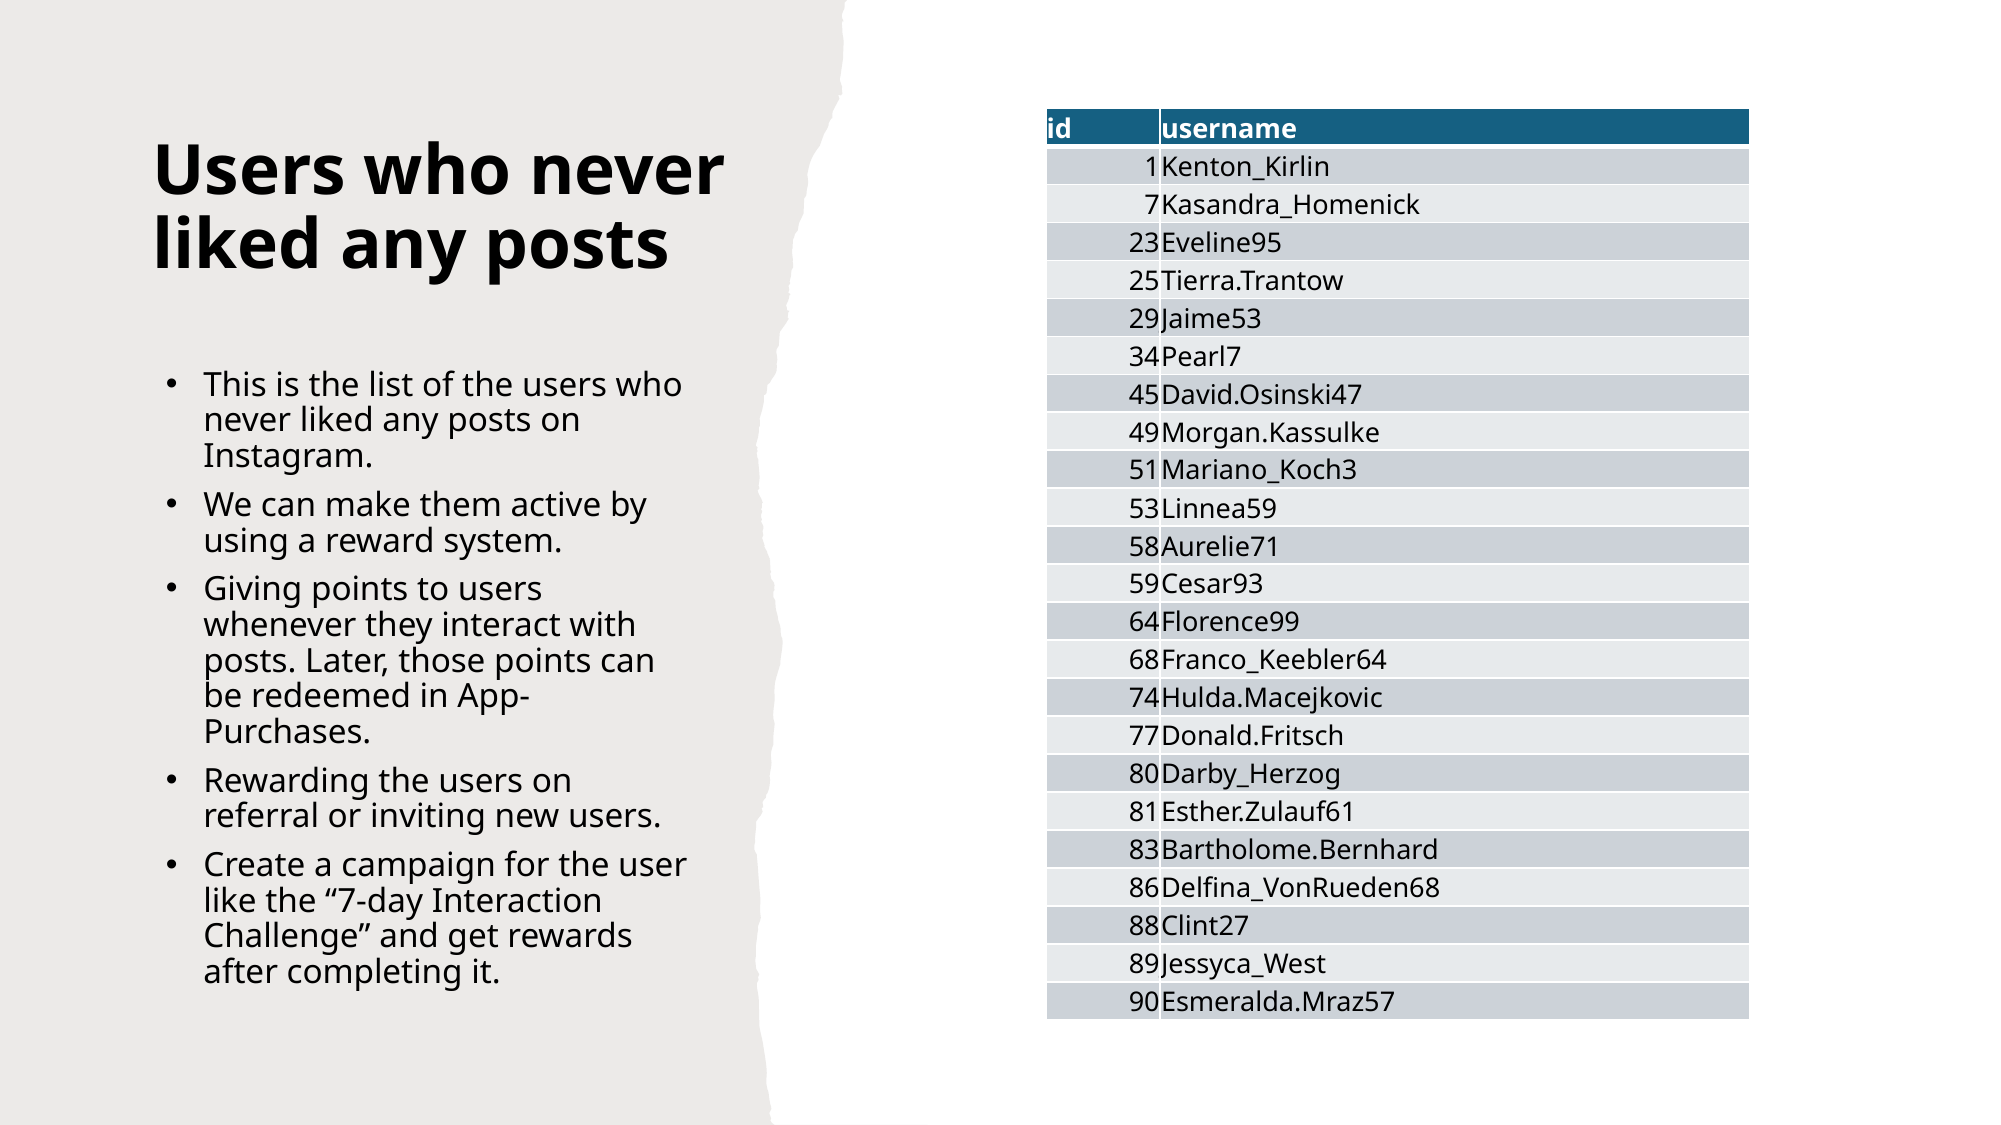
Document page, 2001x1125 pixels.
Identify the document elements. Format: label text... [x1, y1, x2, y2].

table_cell Jaime53 [1161, 299, 1749, 336]
table_cell 51 [1047, 451, 1159, 487]
table_cell Bartholome.Bernhard [1161, 831, 1749, 867]
table_cell 90 [1047, 983, 1159, 1019]
table_cell 64 [1047, 603, 1159, 639]
table_cell Mariano_Koch3 [1161, 451, 1749, 487]
table_cell 86 [1047, 869, 1159, 905]
table_cell Hulda.Macejkovic [1161, 679, 1749, 715]
table_cell Cesar93 [1161, 565, 1749, 601]
table_cell 34 [1047, 337, 1159, 374]
table_cell 1 [1047, 149, 1159, 184]
table_cell 83 [1047, 831, 1159, 867]
table_cell Kasandra_Homenick [1161, 185, 1749, 222]
table_cell Jessyca_West [1161, 945, 1749, 981]
table_cell 45 [1047, 375, 1159, 411]
table_cell 68 [1047, 641, 1159, 677]
table_cell Franco_Keebler64 [1161, 641, 1749, 677]
table_cell 89 [1047, 945, 1159, 981]
table_header username [1161, 109, 1749, 144]
table_cell 88 [1047, 907, 1159, 943]
table_cell 53 [1047, 489, 1159, 525]
table_cell 77 [1047, 717, 1159, 753]
text_box [756, 0, 2000, 1125]
table_cell 80 [1047, 755, 1159, 791]
table_cell 58 [1047, 527, 1159, 563]
table_cell Aurelie71 [1161, 527, 1749, 563]
table_cell 59 [1047, 565, 1159, 601]
table_cell David.Osinski47 [1161, 375, 1749, 411]
table_cell Donald.Fritsch [1161, 717, 1749, 753]
title Users who never liked any posts [137, 99, 751, 319]
text_box This is the list of the users who never liked any posts on Instagram. We can make them active by using a reward system. Giving points to users whenever they interact with posts. Later, those points can be redeemed in App-Purchases. Rewarding the users on referral or inviting new users. Create a campaign for the user like the “7-day Interaction Challenge” and get rewards after completing it. [141, 359, 704, 1002]
table_cell Esmeralda.Mraz57 [1161, 983, 1749, 1019]
table_cell Tierra.Trantow [1161, 261, 1749, 298]
table_cell Kenton_Kirlin [1161, 149, 1749, 184]
table_cell 23 [1047, 223, 1159, 260]
table_cell Linnea59 [1161, 489, 1749, 525]
table_cell 7 [1047, 185, 1159, 222]
table_cell 25 [1047, 261, 1159, 298]
table_cell 49 [1047, 413, 1159, 449]
table_header id [1047, 109, 1159, 144]
table_cell Esther.Zulauf61 [1161, 793, 1749, 829]
table_cell Clint27 [1161, 907, 1749, 943]
table_cell Pearl7 [1161, 337, 1749, 374]
table_cell 81 [1047, 793, 1159, 829]
table_cell 29 [1047, 299, 1159, 336]
table_cell Darby_Herzog [1161, 755, 1749, 791]
text_box [0, 0, 929, 1125]
table_cell Delfina_VonRueden68 [1161, 869, 1749, 905]
table_cell 74 [1047, 679, 1159, 715]
table_cell Eveline95 [1161, 223, 1749, 260]
table_cell Florence99 [1161, 603, 1749, 639]
table_cell Morgan.Kassulke [1161, 413, 1749, 449]
